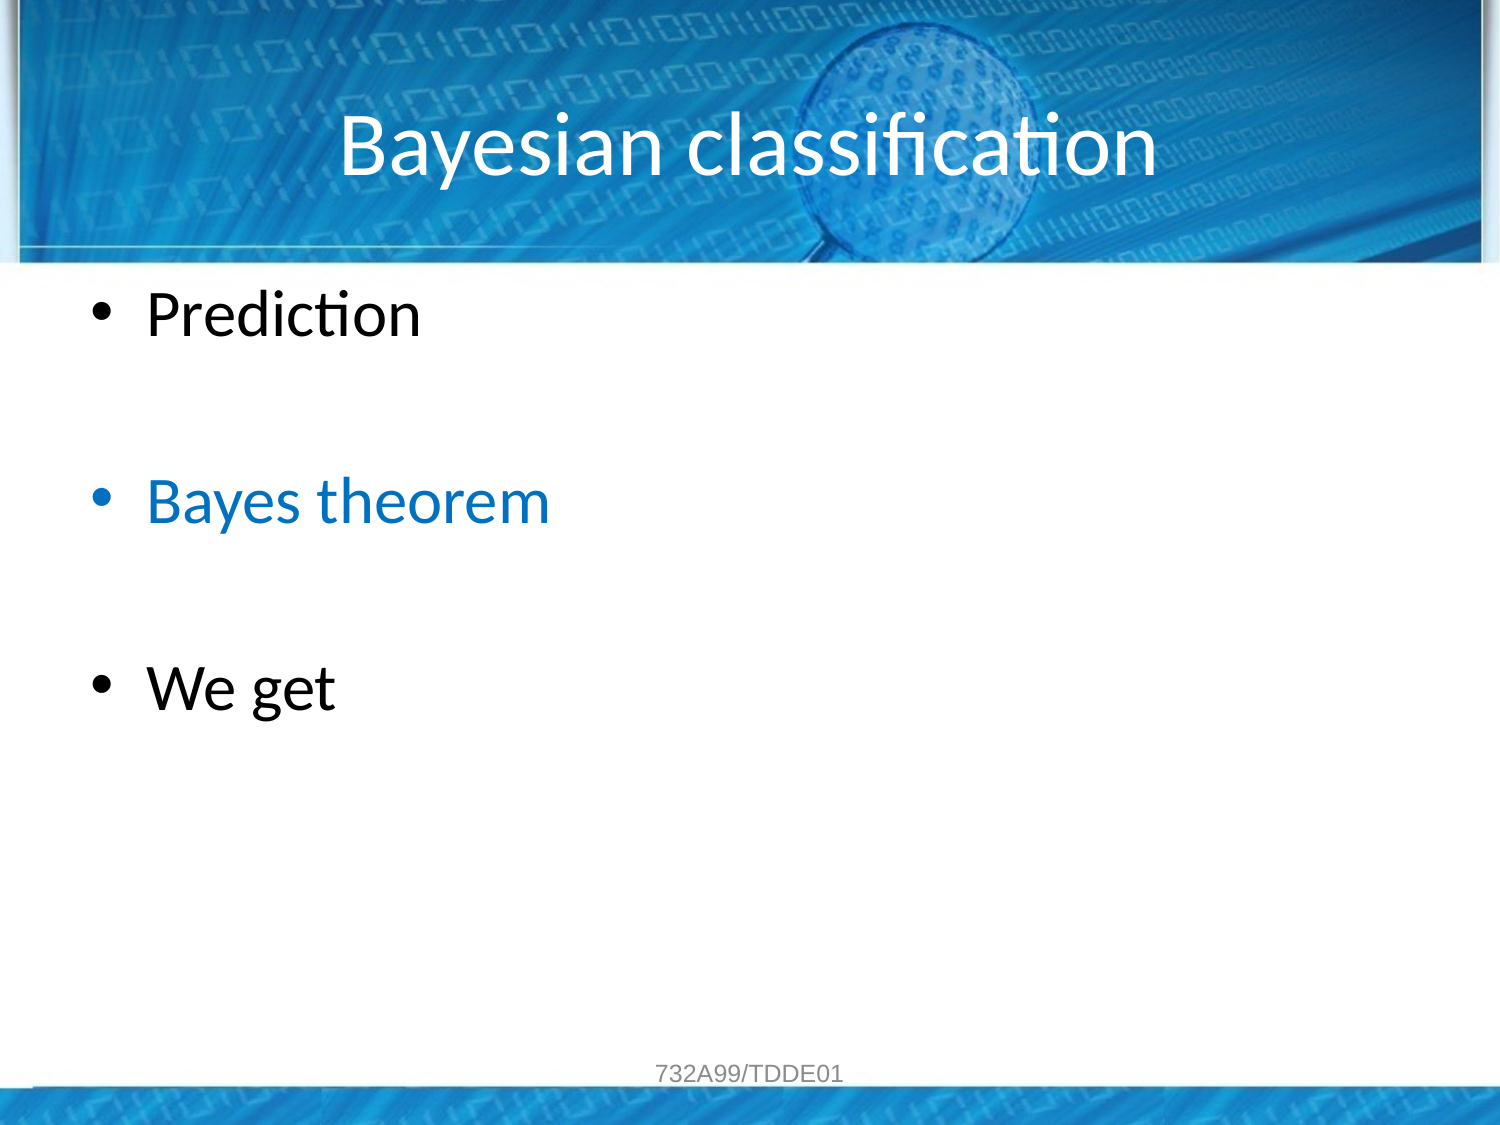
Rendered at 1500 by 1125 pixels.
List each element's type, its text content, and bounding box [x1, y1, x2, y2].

footer 732A99/TDDE01 [512, 1042, 988, 1103]
picture [0, 0, 1500, 1125]
title Bayesian classification [75, 45, 1425, 233]
